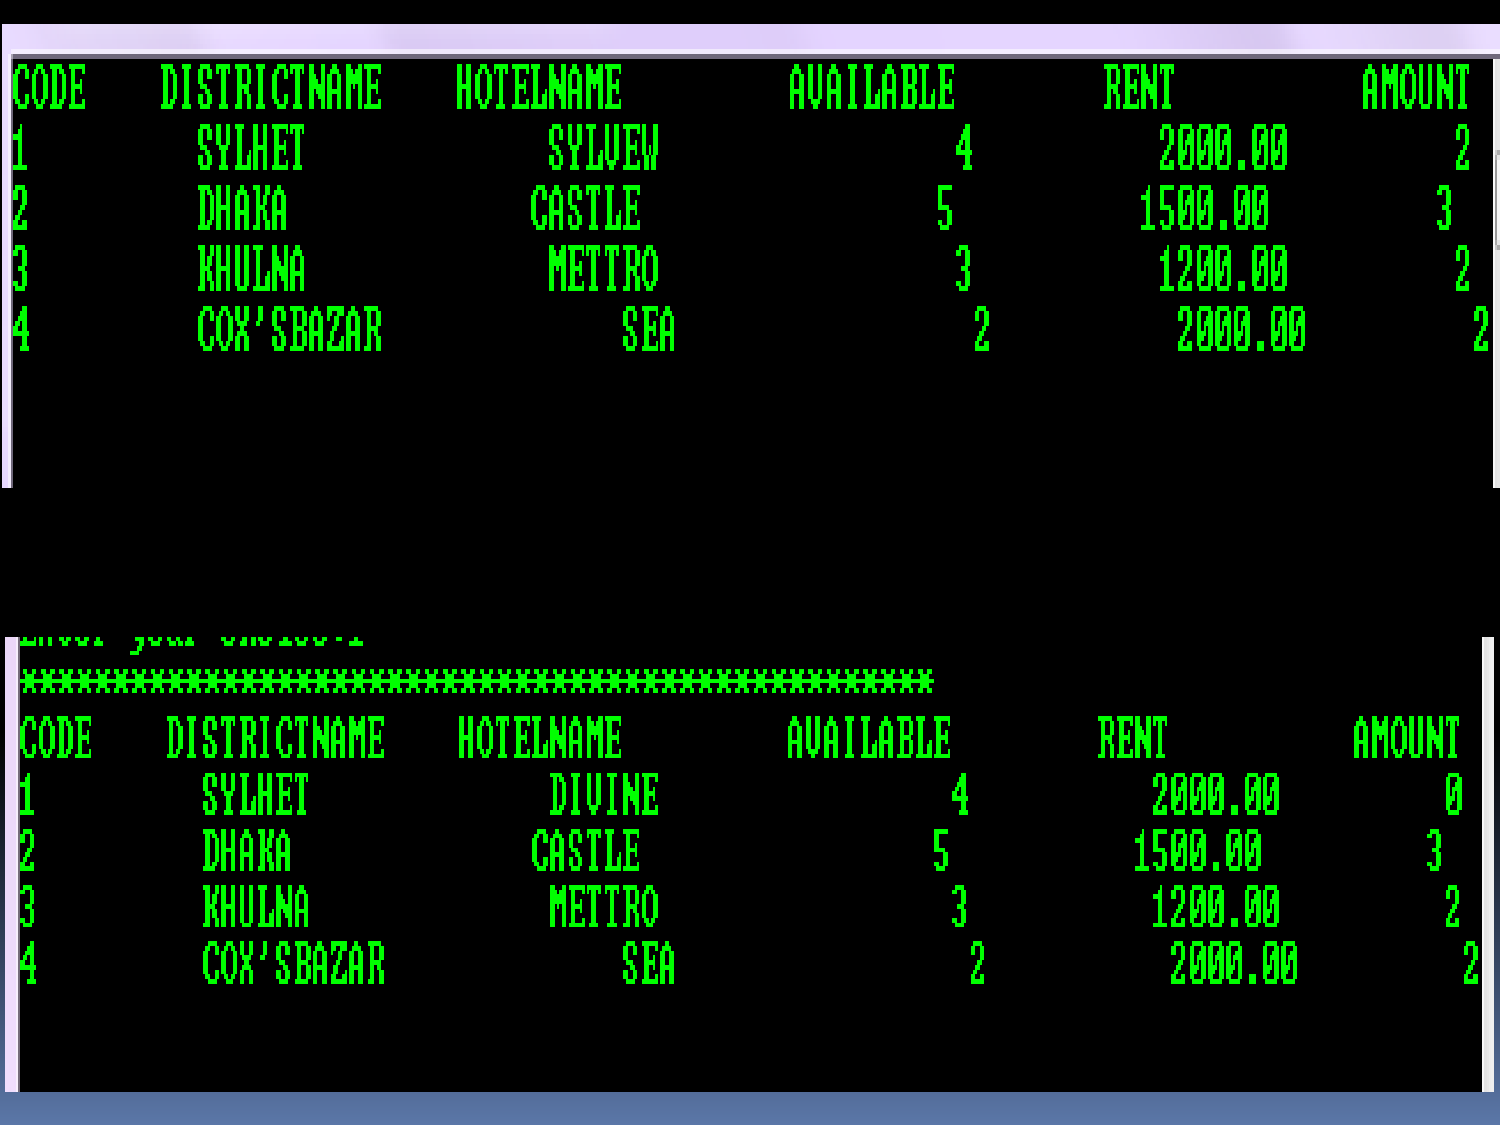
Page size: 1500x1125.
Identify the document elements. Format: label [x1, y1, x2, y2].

picture [2, 24, 1500, 488]
picture [5, 637, 1494, 1093]
